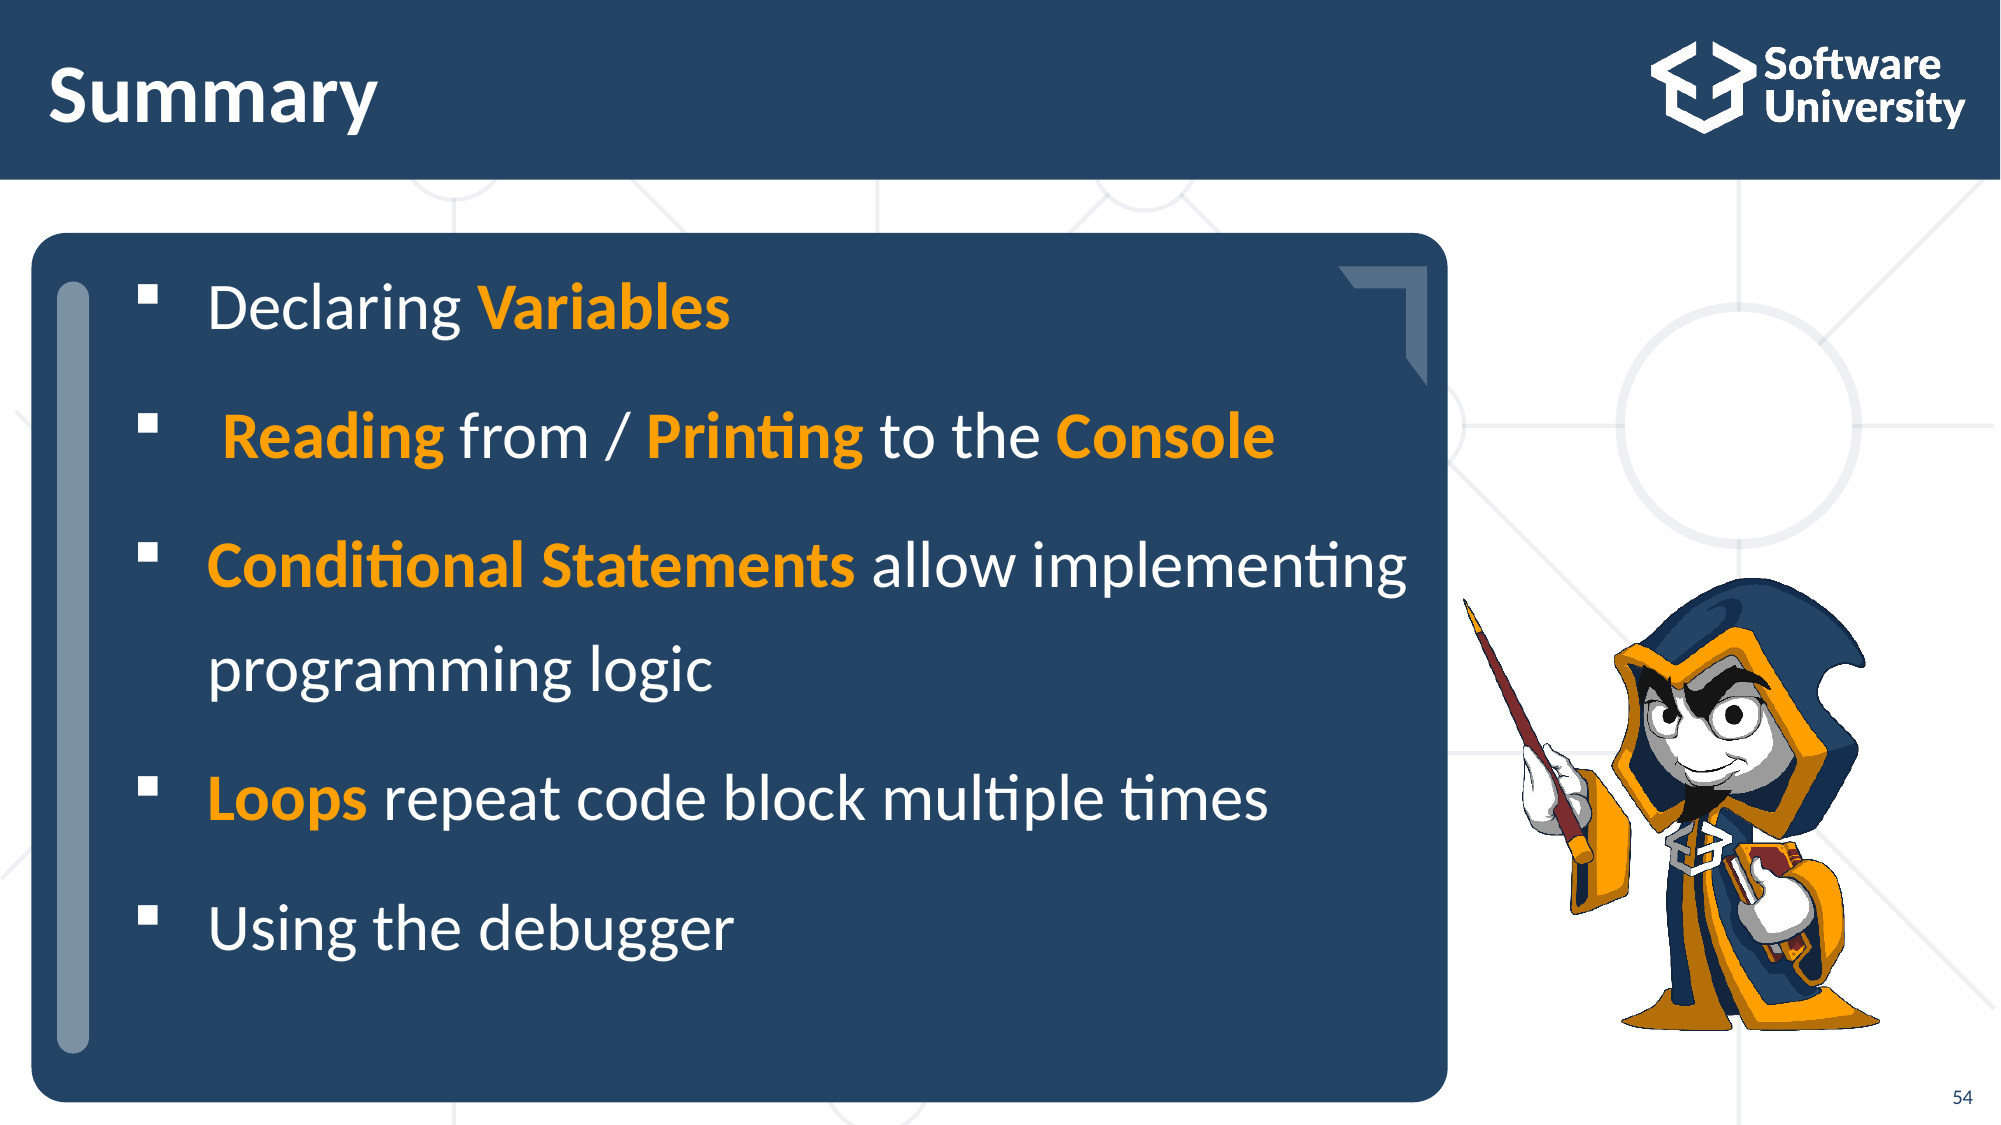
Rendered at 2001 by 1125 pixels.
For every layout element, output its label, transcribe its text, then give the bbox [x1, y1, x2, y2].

title Summary [31, 16, 1625, 162]
slide_number 54 [1927, 1067, 1989, 1117]
picture [1447, 537, 1921, 1050]
picture [1651, 41, 1966, 134]
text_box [31, 232, 1448, 1103]
